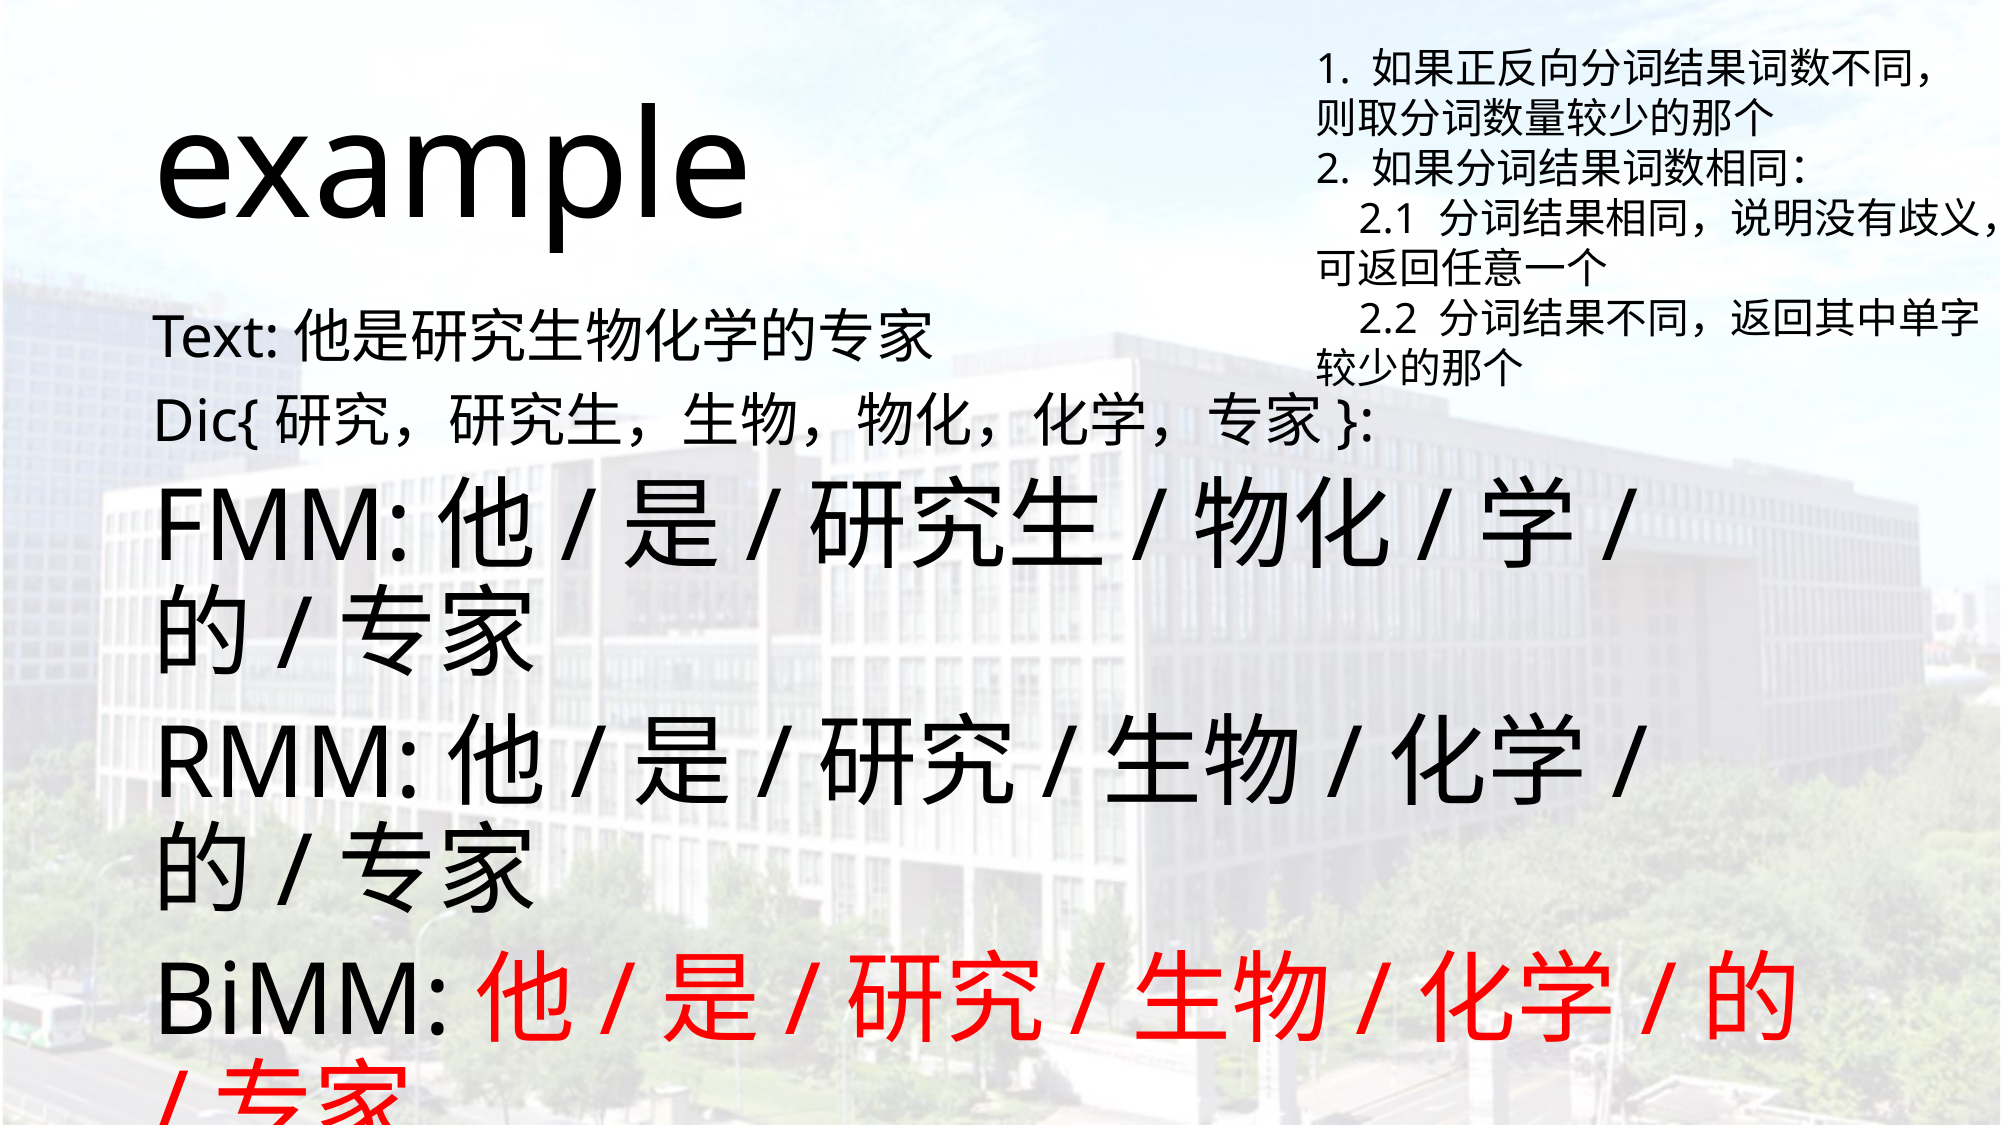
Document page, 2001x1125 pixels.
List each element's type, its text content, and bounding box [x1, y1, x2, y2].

picture [0, 0, 2001, 1125]
list Text:他是研究生物化学的专家 Dic{研究，研究生，生物，物化，化学，专家}: FMM:他/是/研究生/物化/学/的/专家 RMM:他/是/研究/生物/化学/的/专家 BiMM:他/是/研究/生物/化学/的/专家 [137, 299, 1863, 1014]
text_box 1. 如果正反向分词结果词数不同，则取分词数量较少的那个 2. 如果分词结果词数相同： 2.1 分词结果相同，说明没有歧义，可返回任意一个 2.2 分词结果不同，返回其中单字较少的那个 [1300, 34, 2000, 399]
title example [137, 59, 1300, 278]
